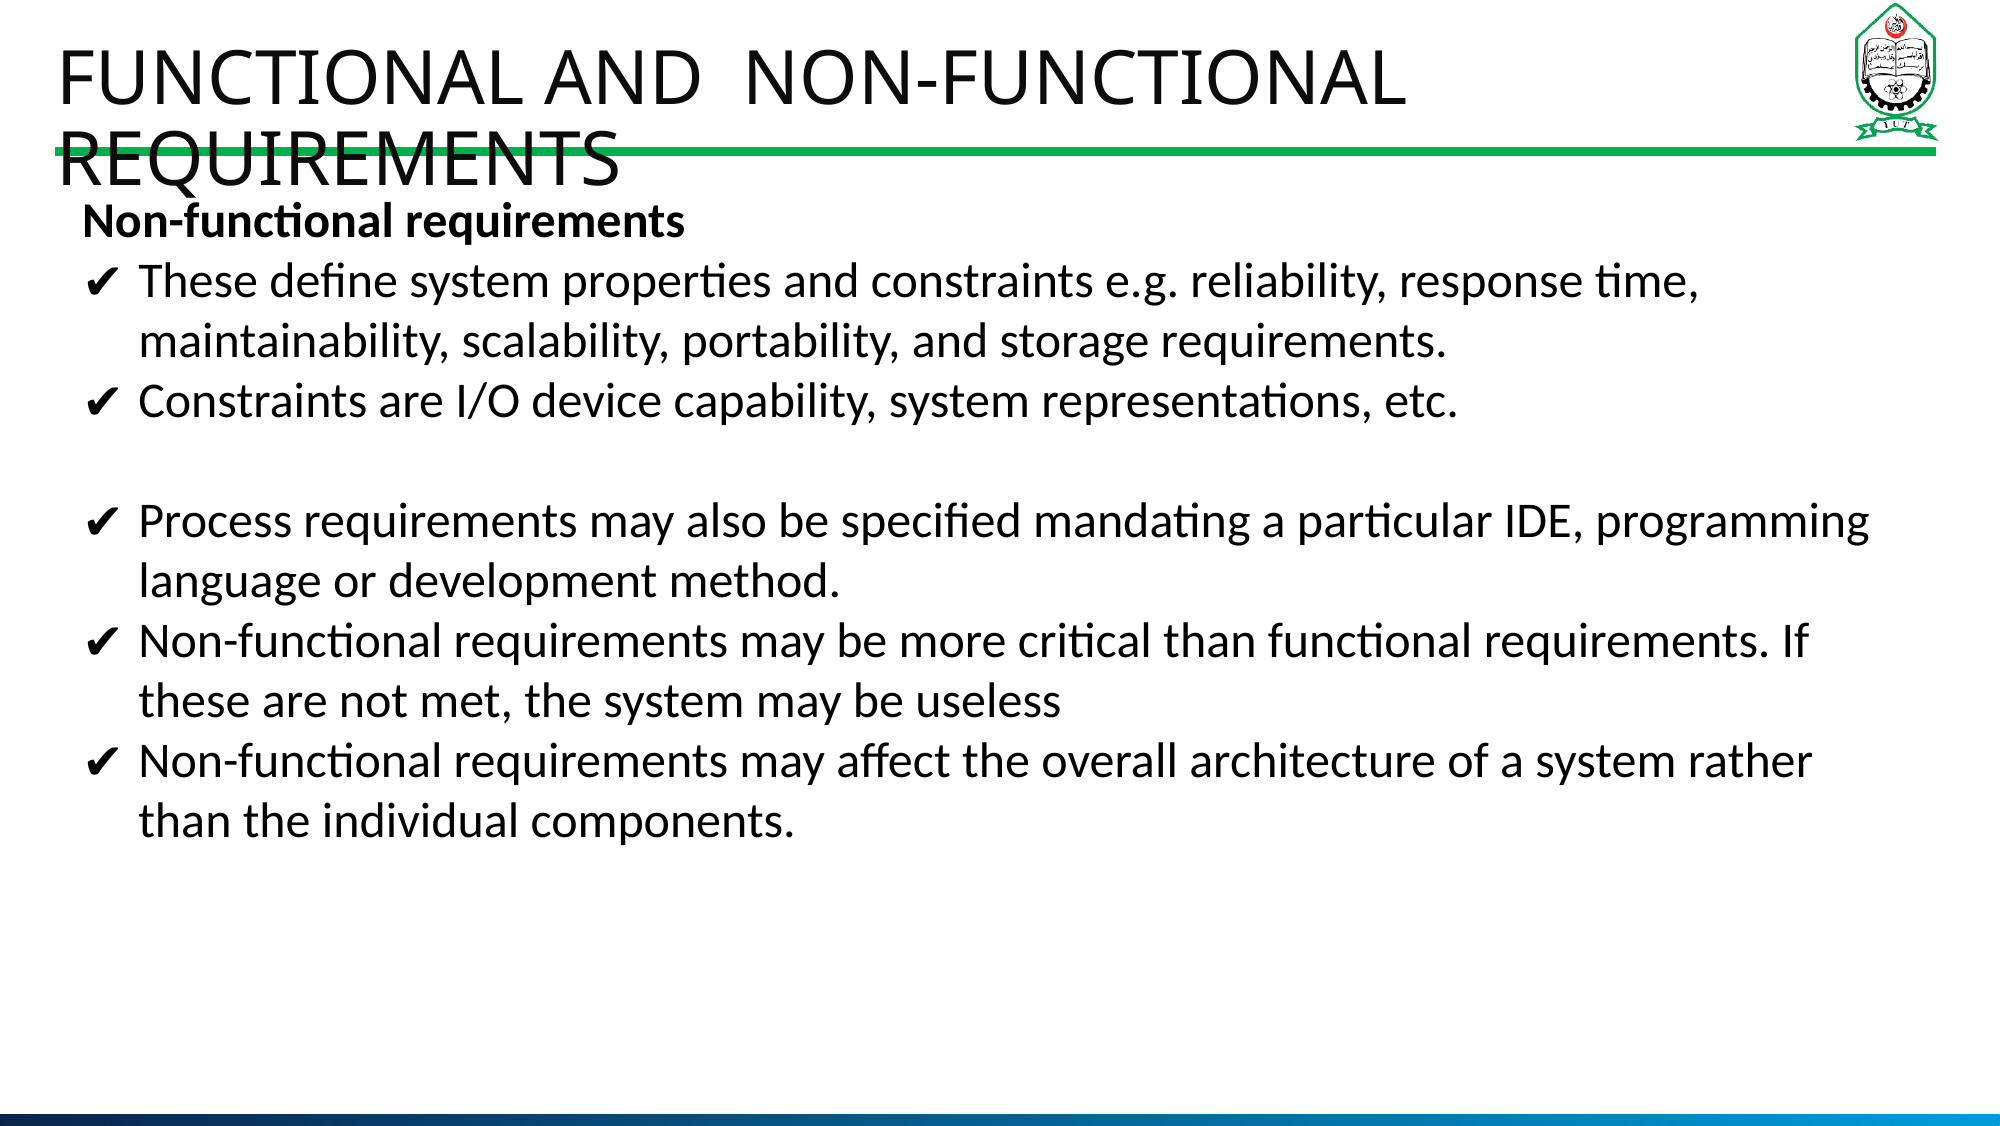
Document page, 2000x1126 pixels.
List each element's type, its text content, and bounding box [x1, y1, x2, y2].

picture [1054, 1114, 1058, 1125]
title Functional and Non-functional requirements [56, 39, 1735, 228]
picture [1854, 3, 1939, 141]
picture [1086, 1114, 1091, 1125]
text_box Non-functional requirements These define system properties and constraints e.g. reliability, response time, maintainability, scalability, portability, and storage requirements. Constraints are I/O device capability, system representations, etc. Process requirements may also be specified mandating a particular IDE, programming language or development method. Non-functional requirements may be more critical than functional requirements. If these are not met, the system may be useless Non-functional requirements may affect the overall architecture of a system rather than the individual components. [67, 179, 1929, 915]
